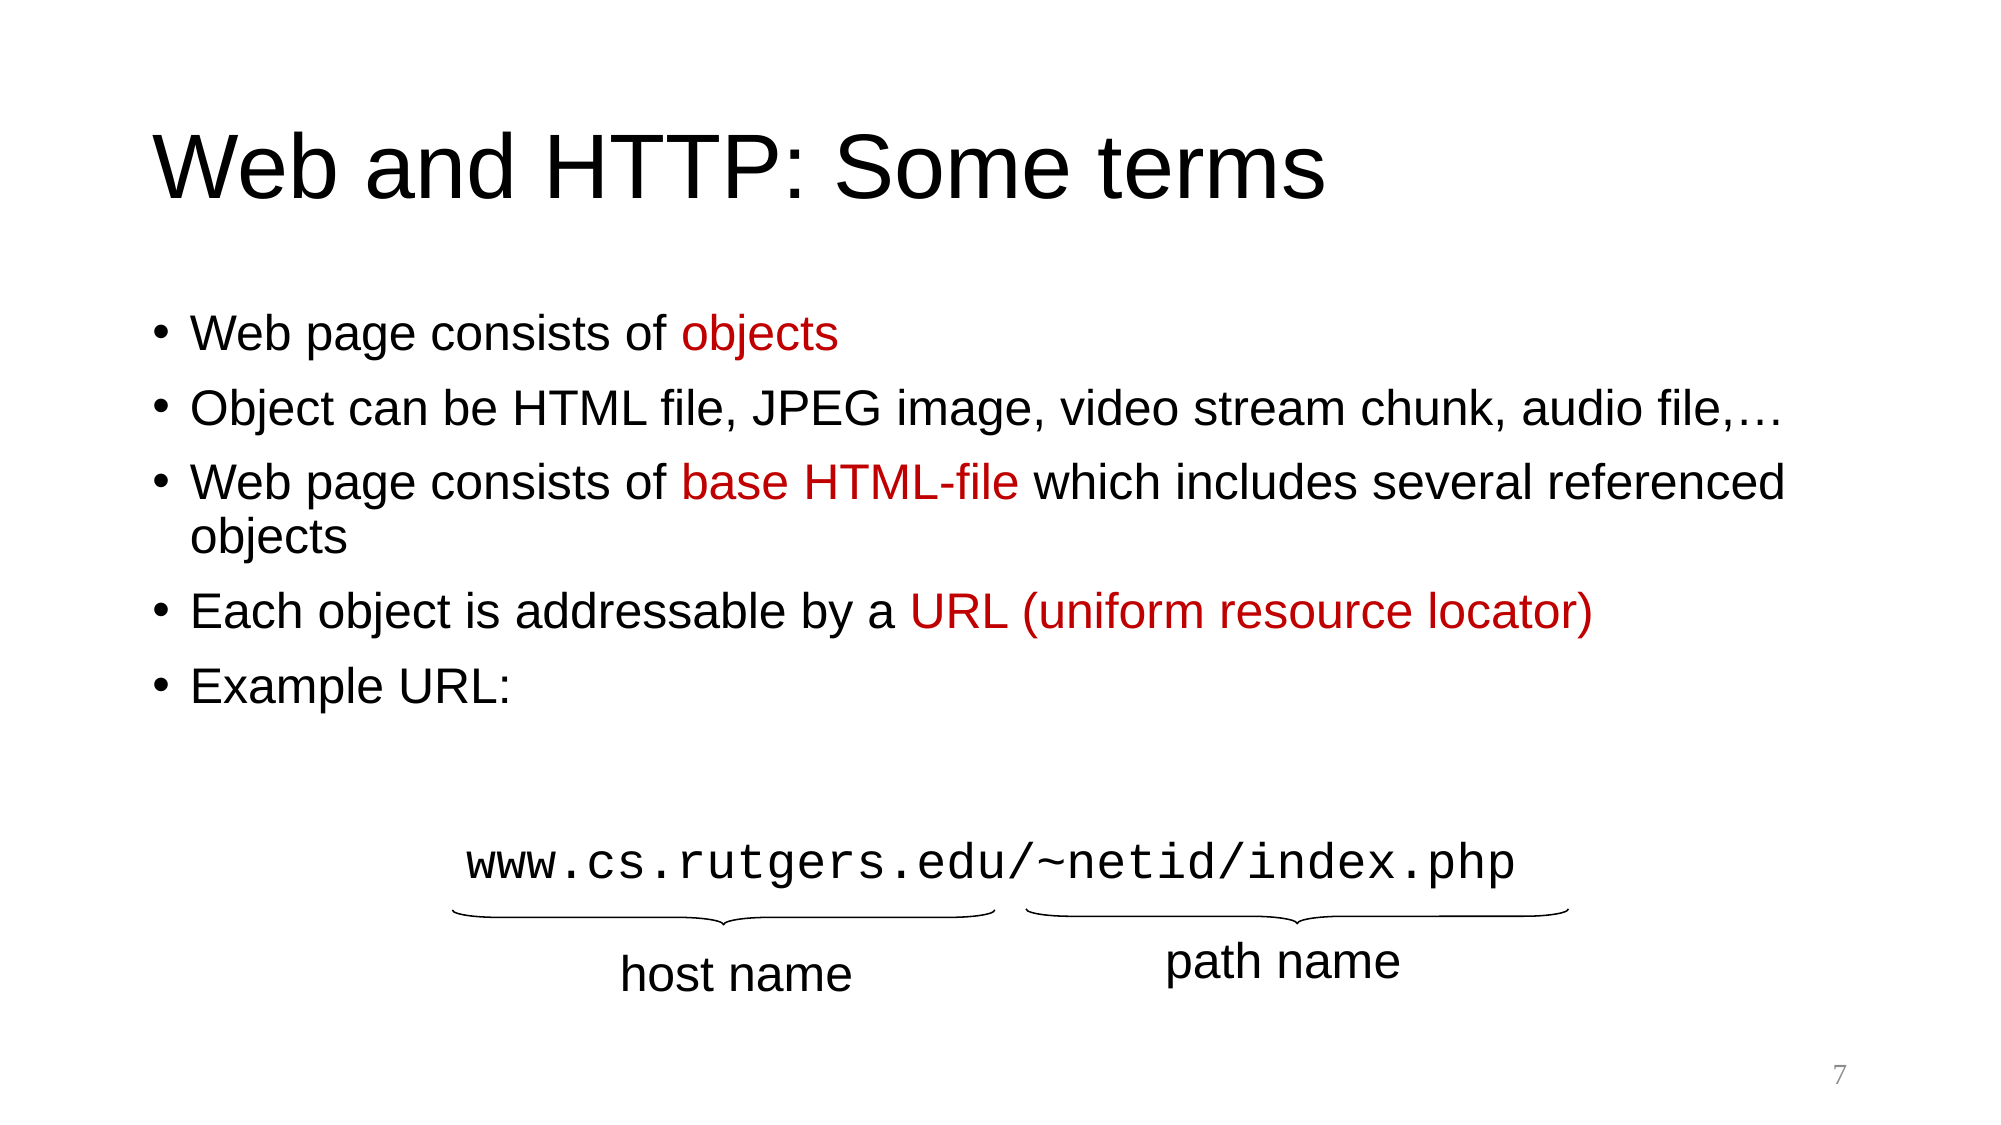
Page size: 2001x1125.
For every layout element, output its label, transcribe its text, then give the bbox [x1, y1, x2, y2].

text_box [447, 821, 1569, 1010]
slide_number 7 [1412, 1042, 1863, 1103]
title Web and HTTP: Some terms [137, 59, 1863, 278]
list Web page consists of objects Object can be HTML file, JPEG image, video stream chunk, audio file,… Web page consists of base HTML-file which includes several referenced objects Each object is addressable by a URL (uniform resource locator) Example URL: [137, 299, 1863, 1014]
